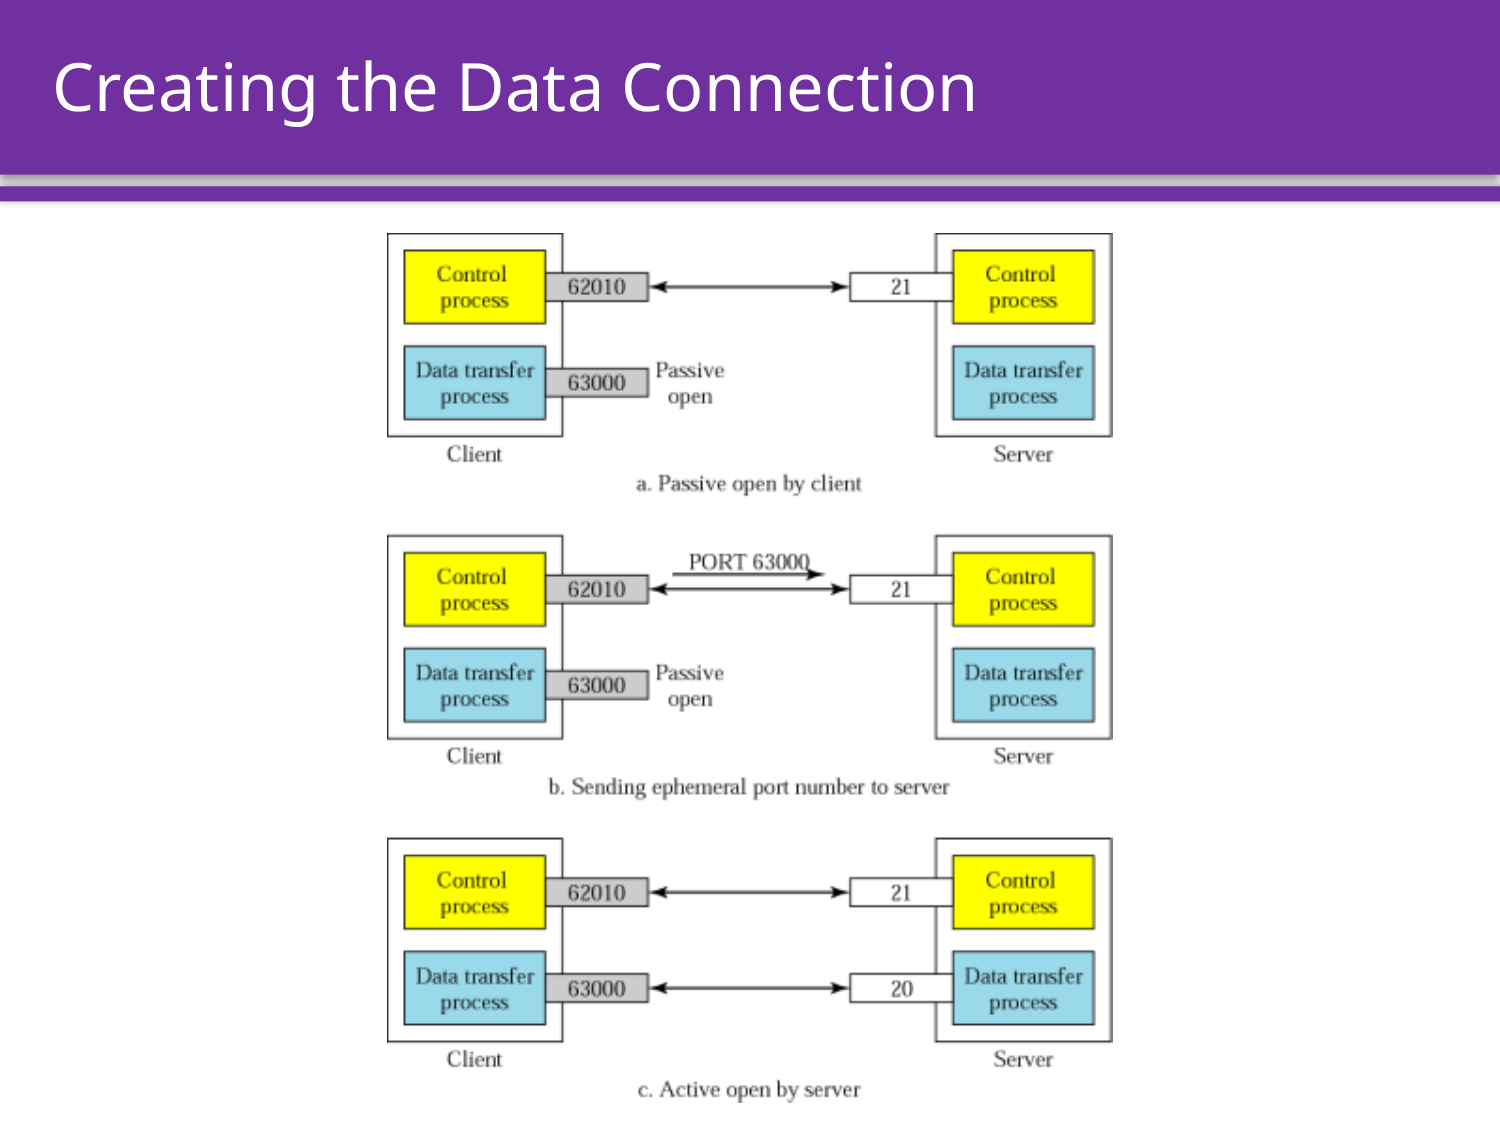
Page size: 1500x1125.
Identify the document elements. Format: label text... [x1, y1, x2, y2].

picture [387, 233, 1113, 1103]
title Creating the Data Connection [37, 22, 1463, 157]
